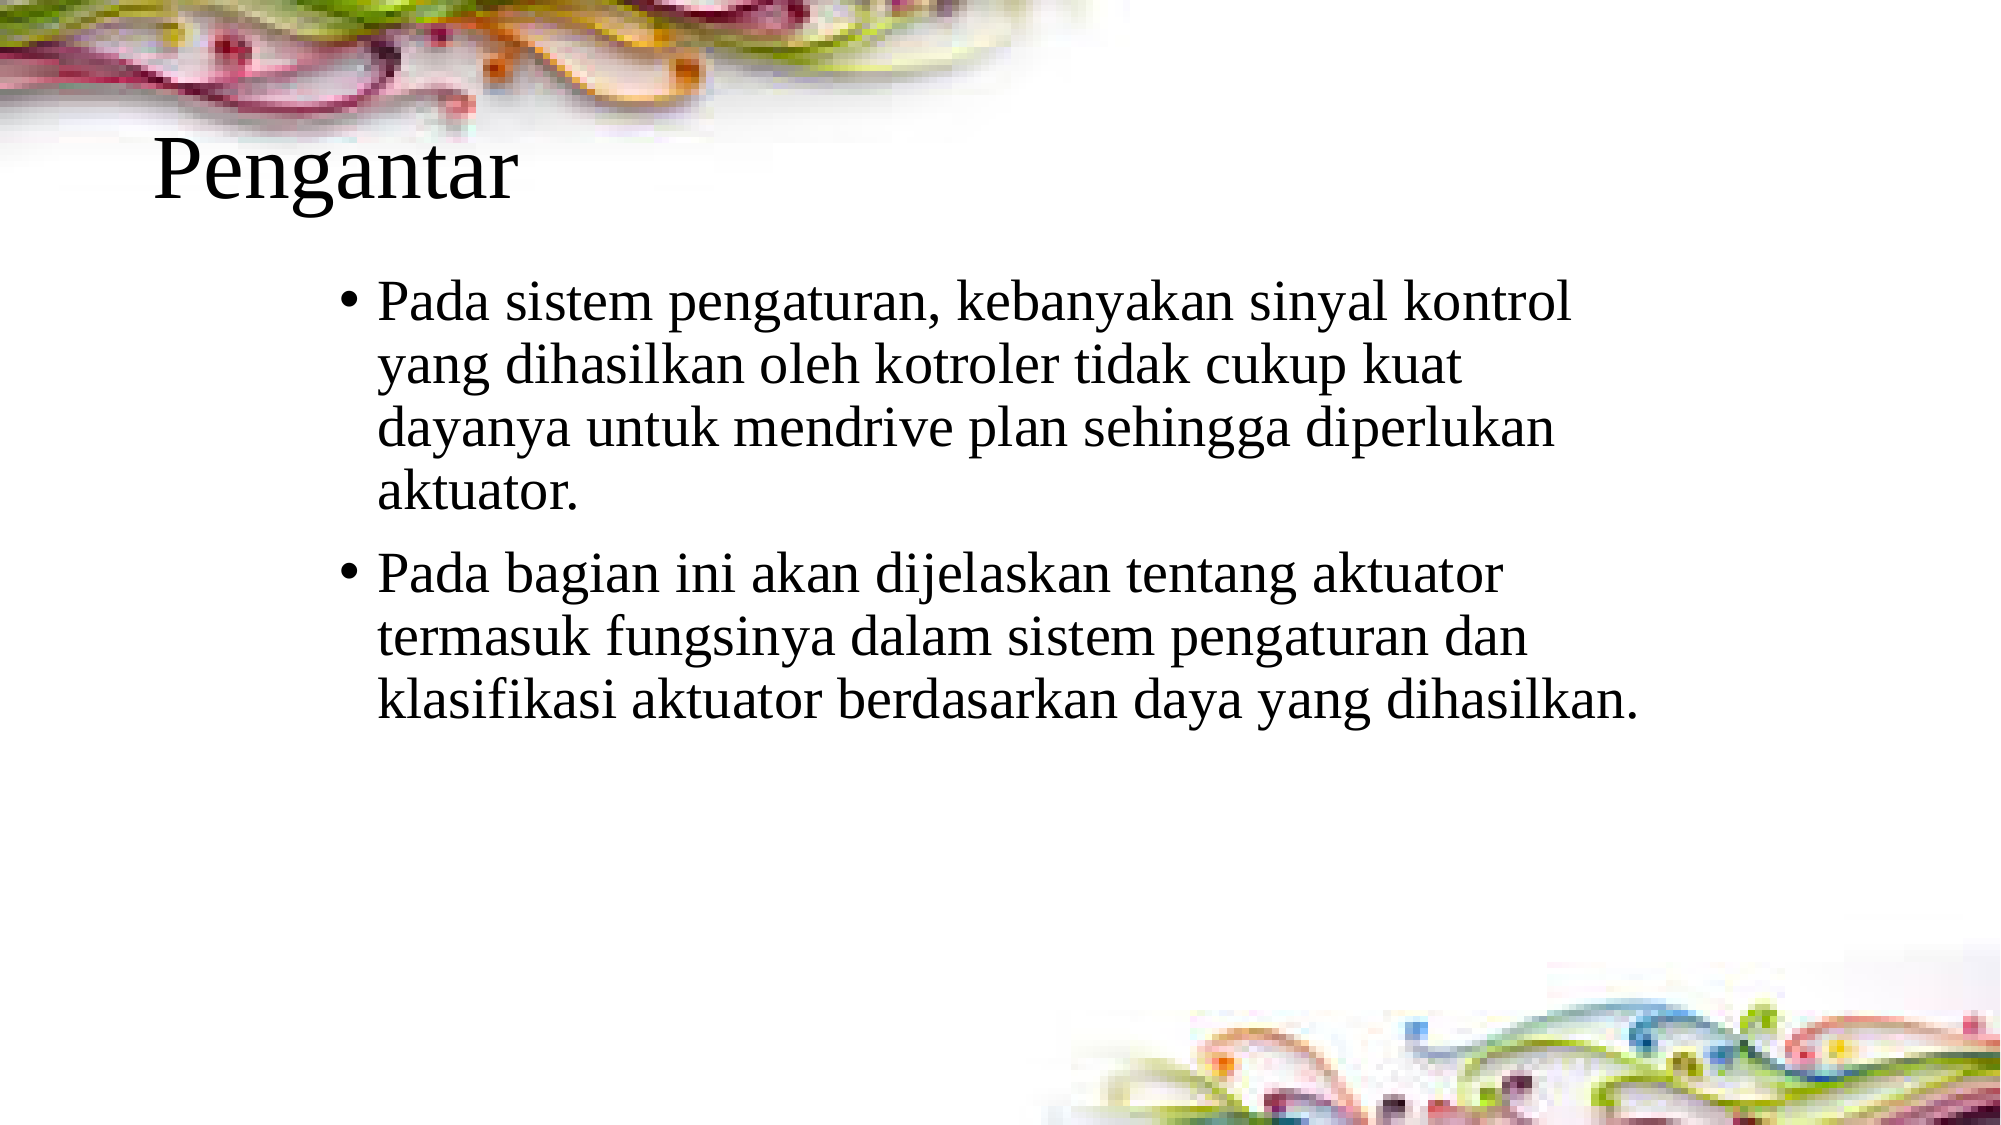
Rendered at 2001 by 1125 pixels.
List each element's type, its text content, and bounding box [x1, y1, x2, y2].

title Pengantar [137, 59, 1863, 278]
list Pada sistem pengaturan, kebanyakan sinyal kontrol yang dihasilkan oleh kotroler tidak cukup kuat dayanya untuk mendrive plan sehingga diperlukan aktuator. Pada bagian ini akan dijelaskan tentang aktuator termasuk fungsinya dalam sistem pengaturan dan klasifikasi aktuator berdasarkan daya yang dihasilkan. [324, 262, 1675, 813]
picture [0, 0, 2001, 1125]
